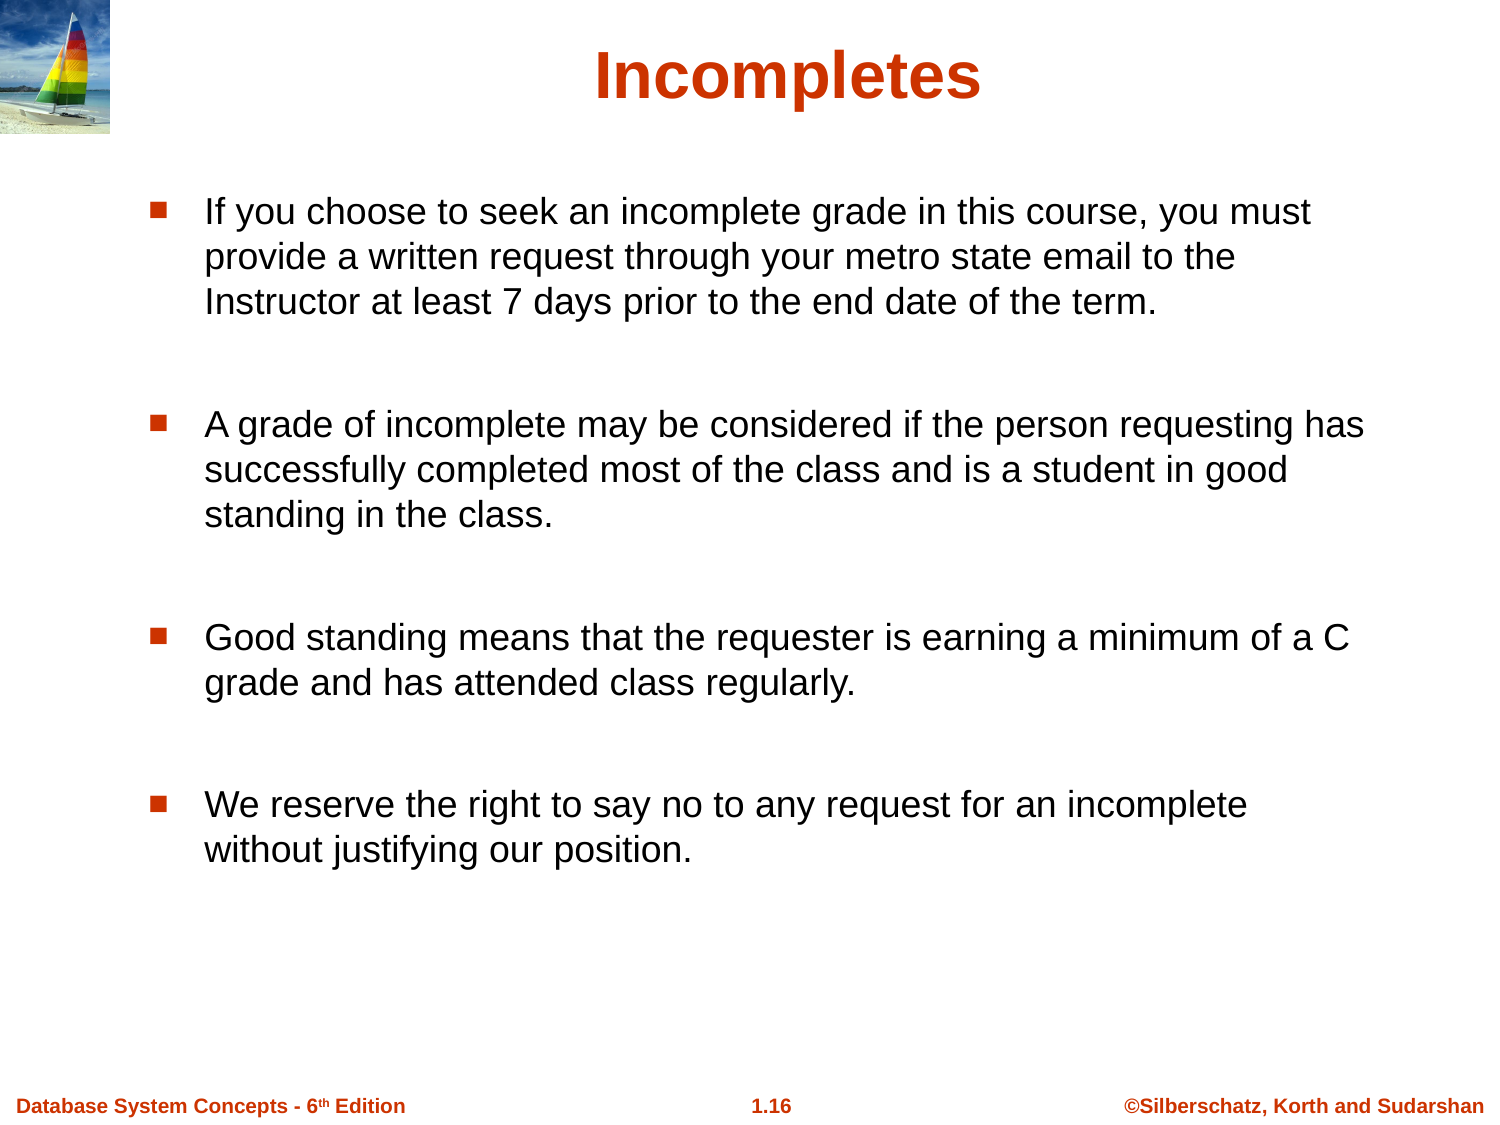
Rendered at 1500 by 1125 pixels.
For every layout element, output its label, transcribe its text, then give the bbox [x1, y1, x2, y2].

picture [0, 0, 110, 134]
text_box If you choose to seek an incomplete grade in this course, you must provide a written request through your metro state email to the Instructor at least 7 days prior to the end date of the term. A grade of incomplete may be considered if the person requesting has successfully completed most of the class and is a student in good standing in the class. Good standing means that the requester is earning a minimum of a C grade and has attended class regularly. We reserve the right to say no to any request for an incomplete without justifying our position. [133, 179, 1391, 984]
text_box Incompletes [126, 19, 1451, 120]
